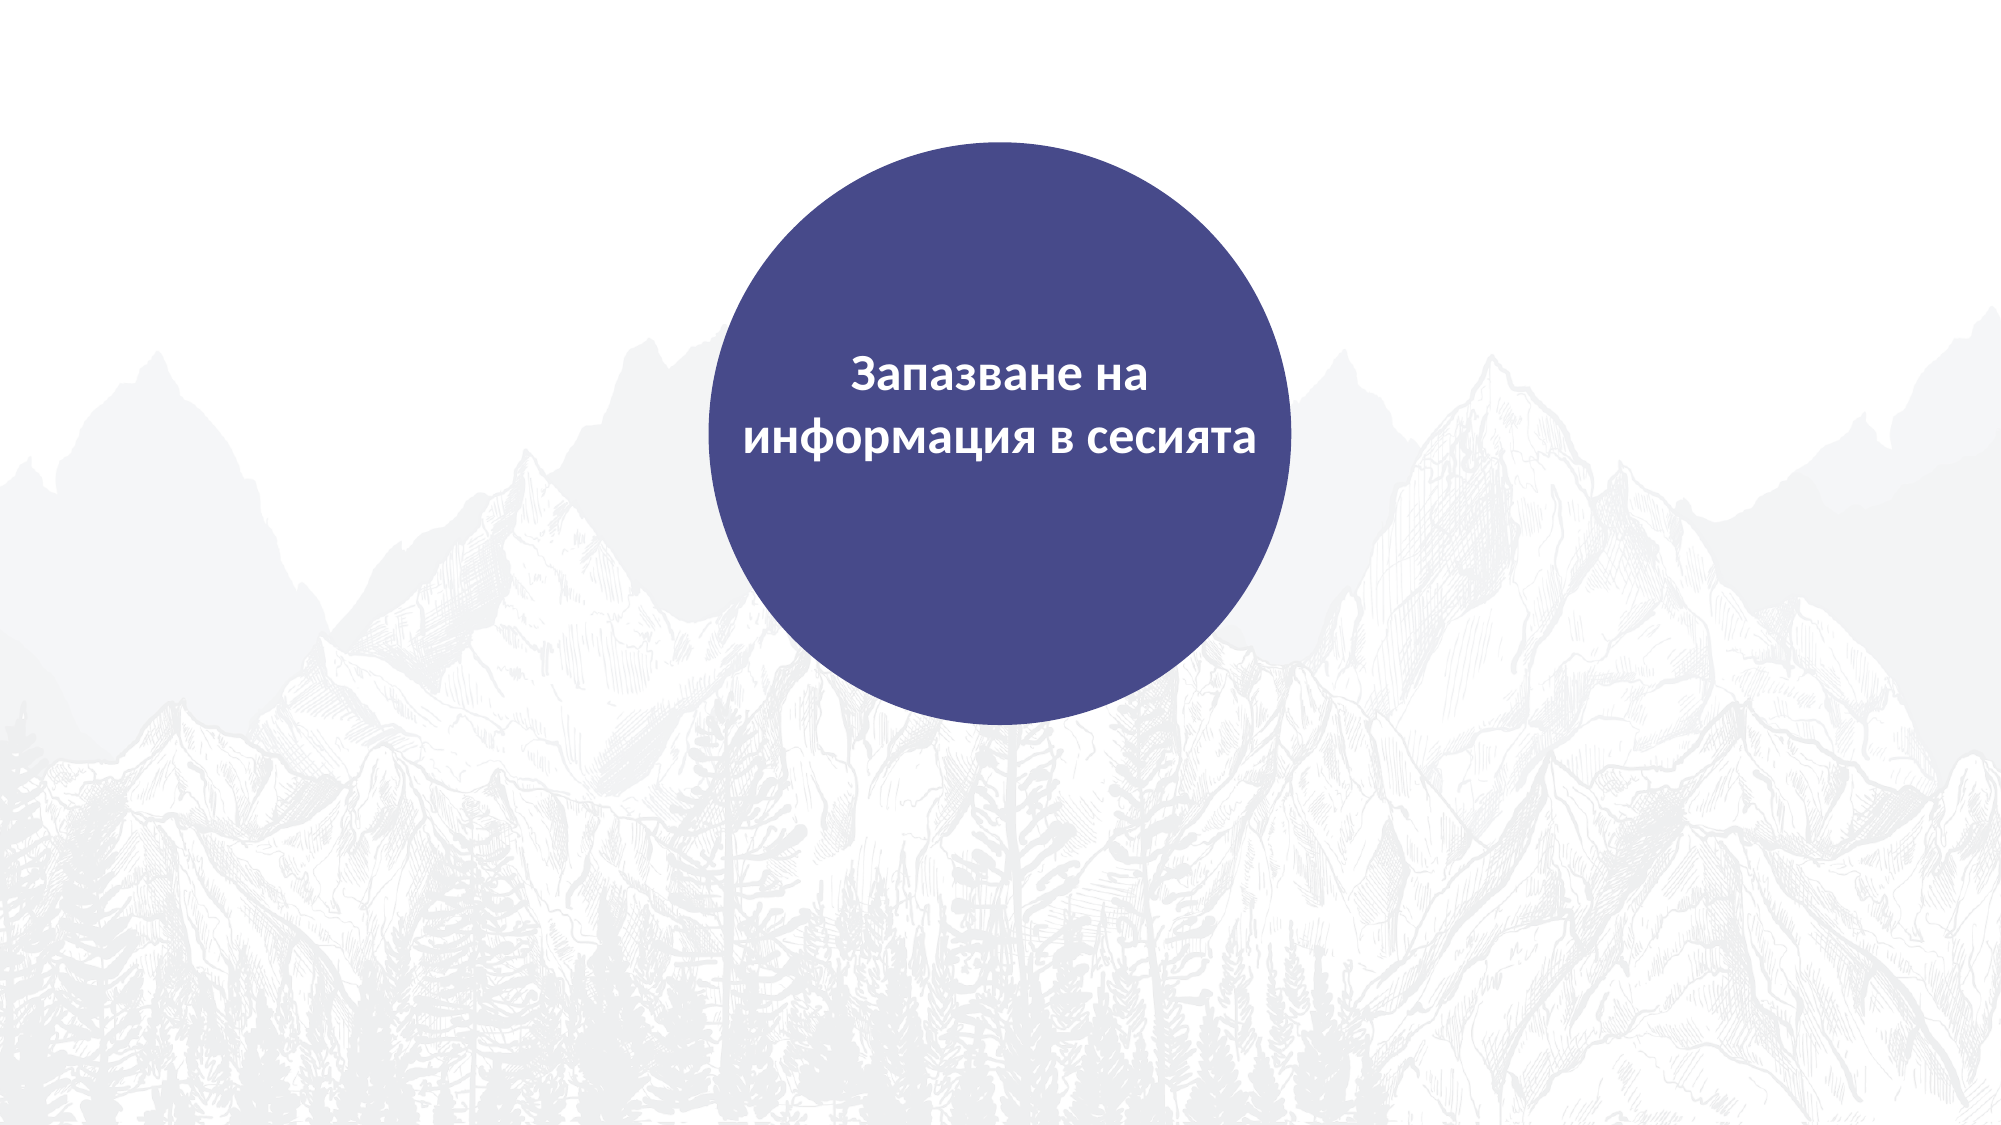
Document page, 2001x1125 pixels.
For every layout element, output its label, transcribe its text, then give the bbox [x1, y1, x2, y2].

text_box Запазване на информация в сесията [713, 323, 1286, 535]
